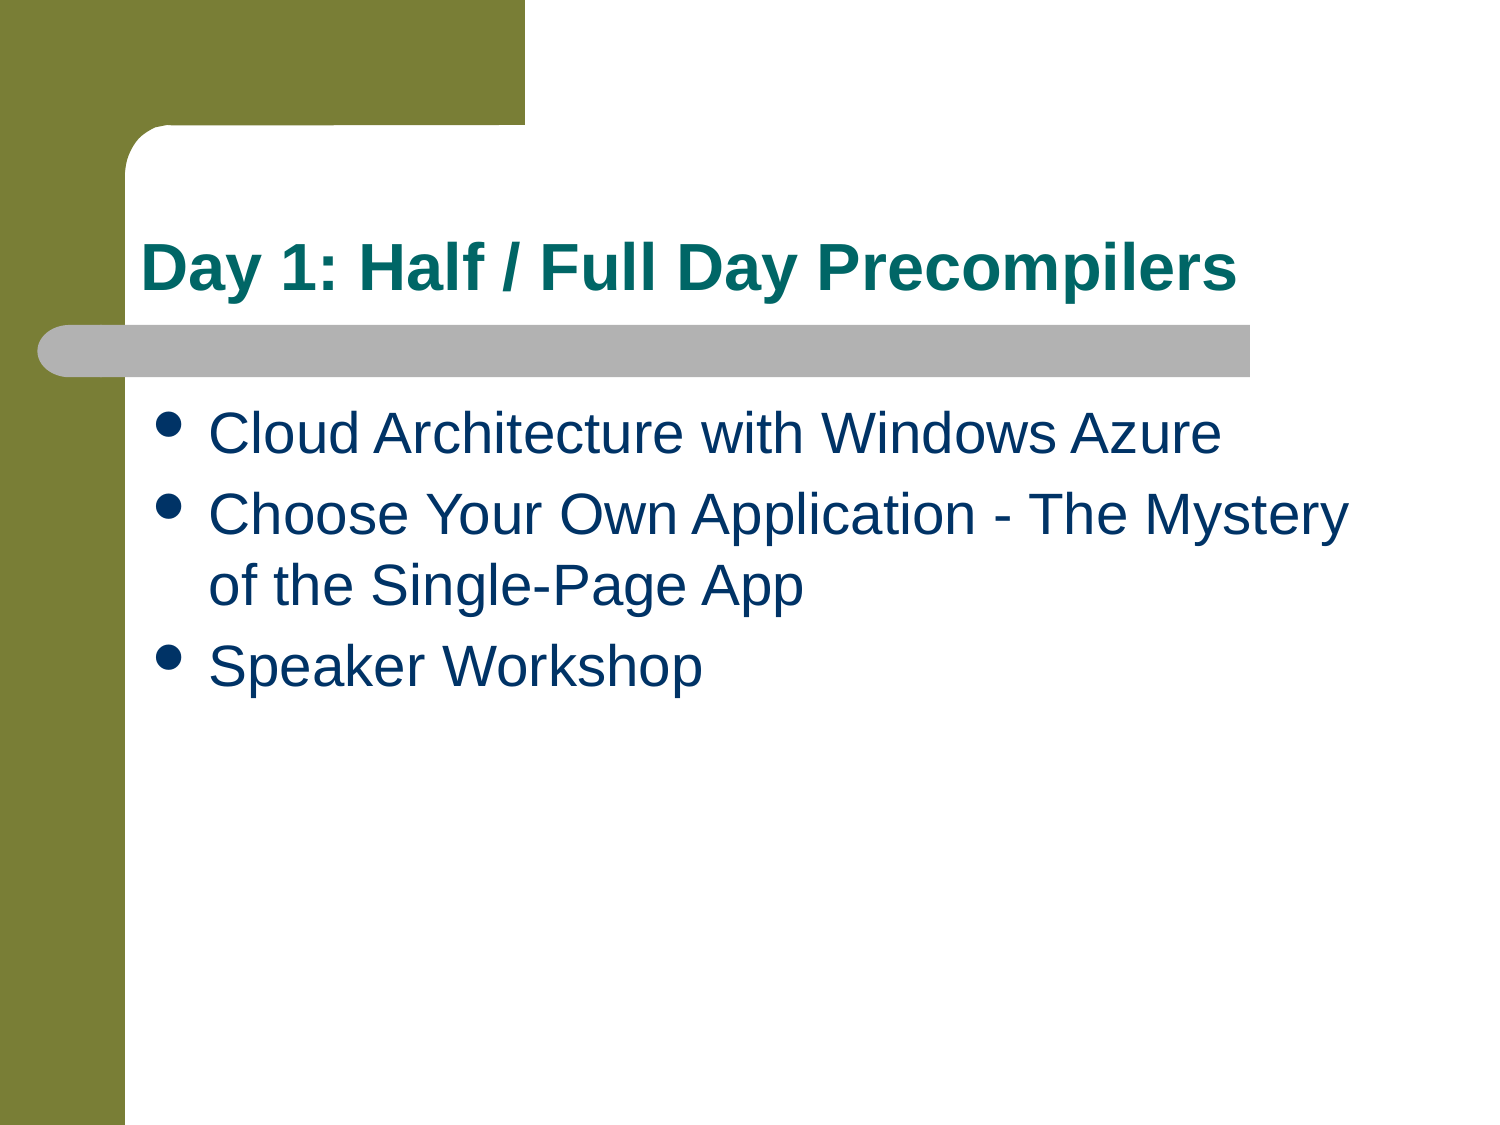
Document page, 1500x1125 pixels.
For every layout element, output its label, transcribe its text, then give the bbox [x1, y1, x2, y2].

list Cloud Architecture with Windows Azure Choose Your Own Application - The Mystery of the Single-Page App Speaker Workshop [137, 387, 1400, 999]
title Day 1: Half / Full Day Precompilers [125, 125, 1425, 313]
